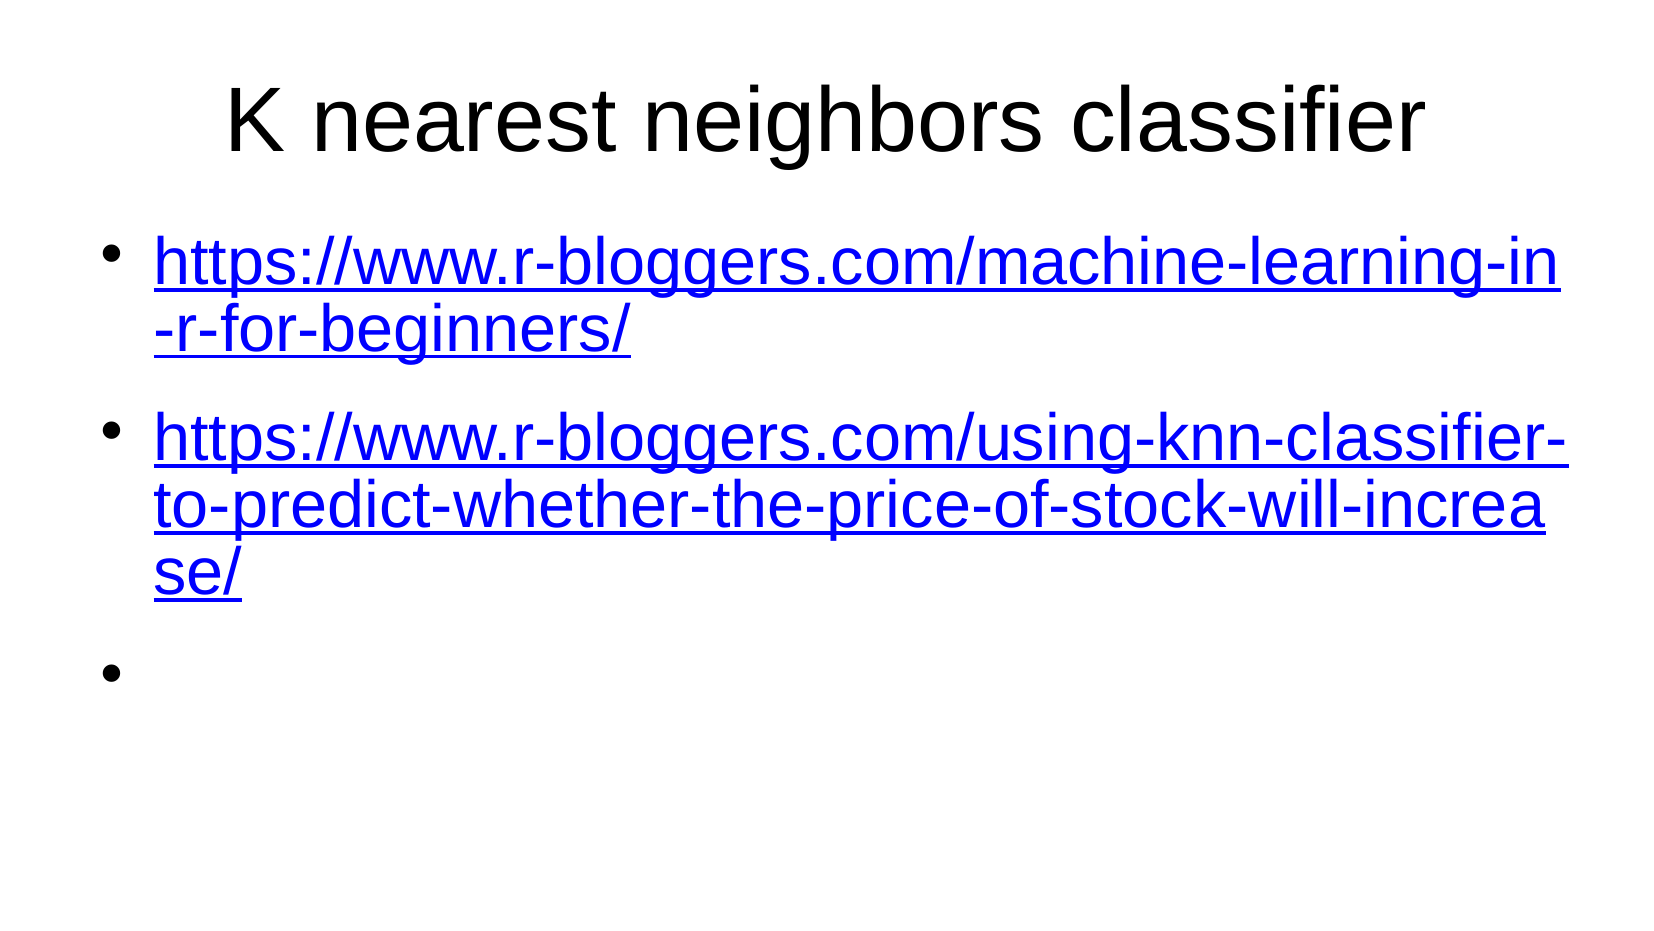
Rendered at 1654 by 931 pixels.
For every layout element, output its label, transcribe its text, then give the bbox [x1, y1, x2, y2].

text_box K nearest neighbors classifier [82, 59, 1571, 170]
text_box https://www.r-bloggers.com/machine-learning-in-r-for-beginners/ https://www.r-bloggers.com/using-knn-classifier-to-predict-whether-the-price-of-stock-will-increase/ [82, 217, 1571, 757]
